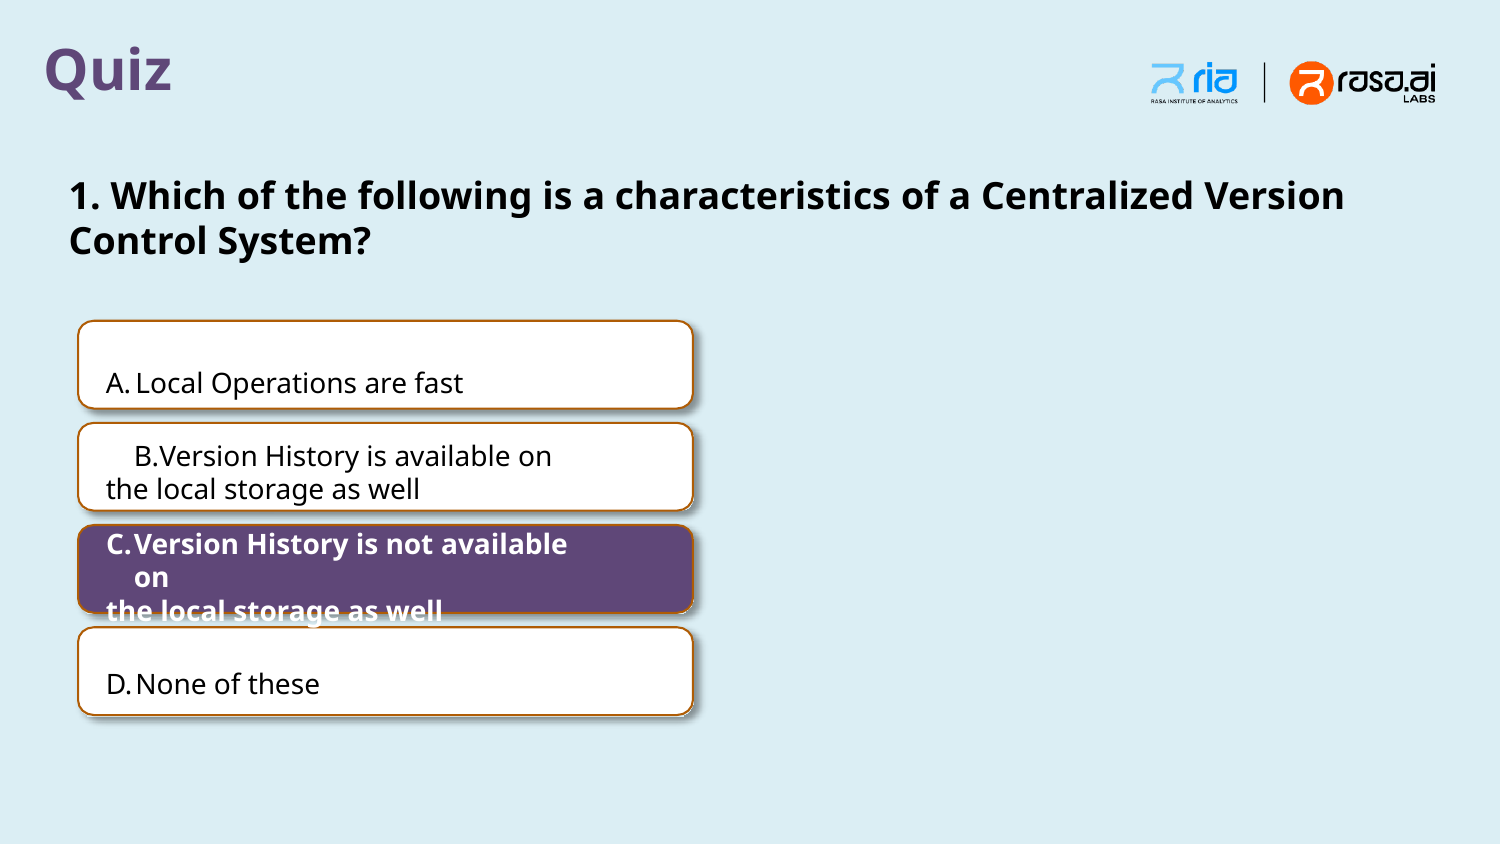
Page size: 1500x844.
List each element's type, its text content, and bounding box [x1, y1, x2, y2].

text_box 1. Which of the following is a characteristics of a Centralized Version Control System? [66, 169, 1453, 262]
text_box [68, 316, 713, 735]
title Quiz [41, 30, 1033, 174]
picture [1149, 59, 1435, 105]
